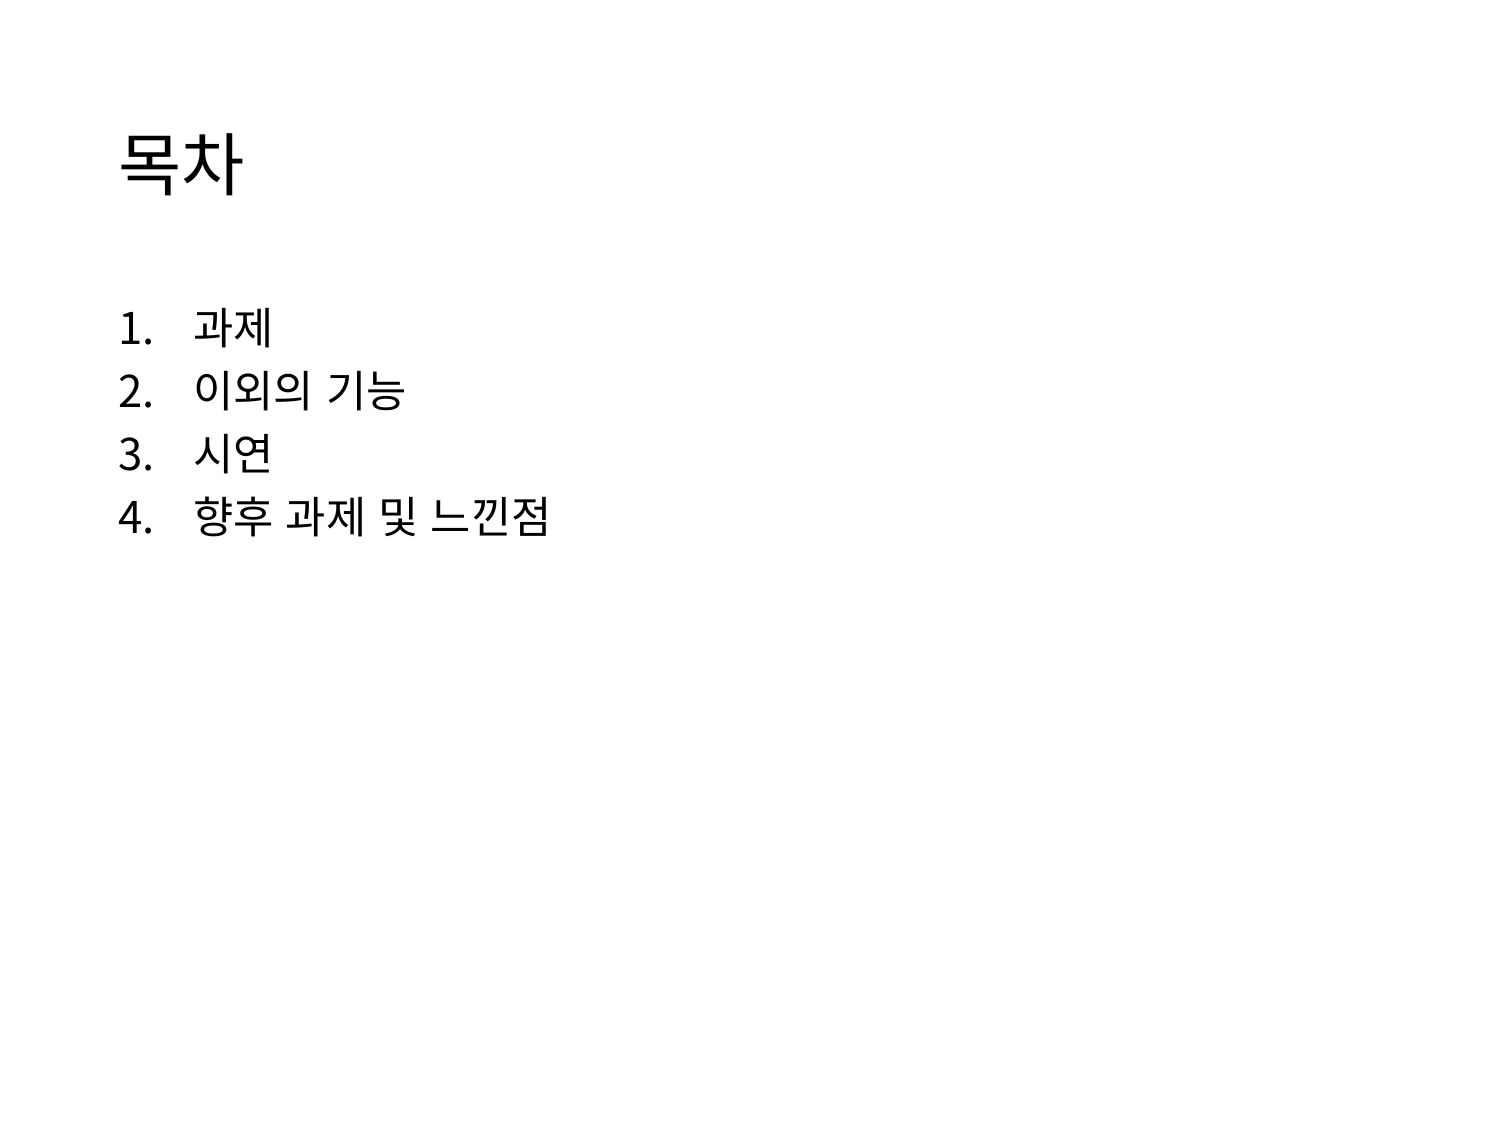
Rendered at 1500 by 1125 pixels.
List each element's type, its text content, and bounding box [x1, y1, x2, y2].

title 목차 [103, 59, 1397, 278]
list 과제 이외의 기능 시연 향후 과제 및 느낀점 [103, 299, 1397, 1014]
